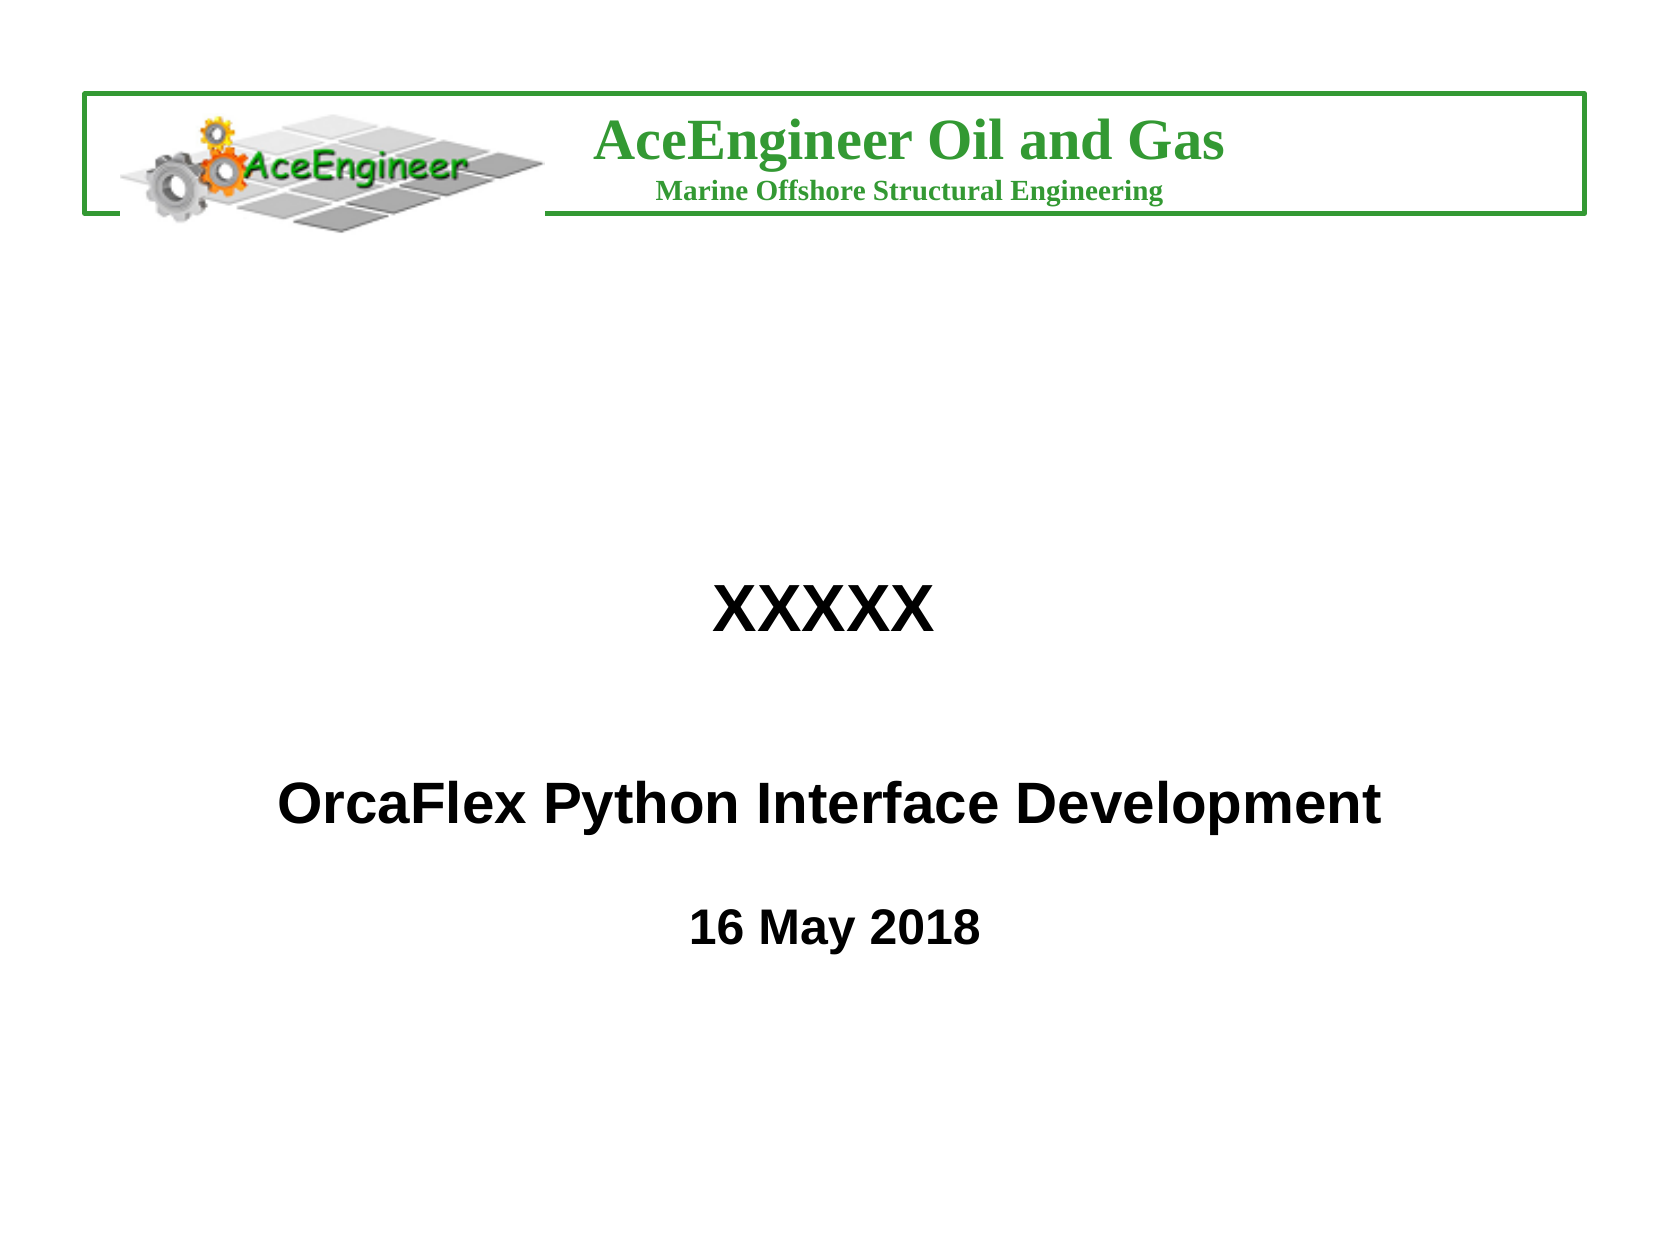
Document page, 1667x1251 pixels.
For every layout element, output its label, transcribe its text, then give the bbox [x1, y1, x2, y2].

list OrcaFlex Python Interface Development [133, 750, 1527, 850]
subtitle 16 May 2018 [251, 887, 1419, 975]
list XXXXX [127, 508, 1521, 700]
picture [120, 113, 545, 235]
